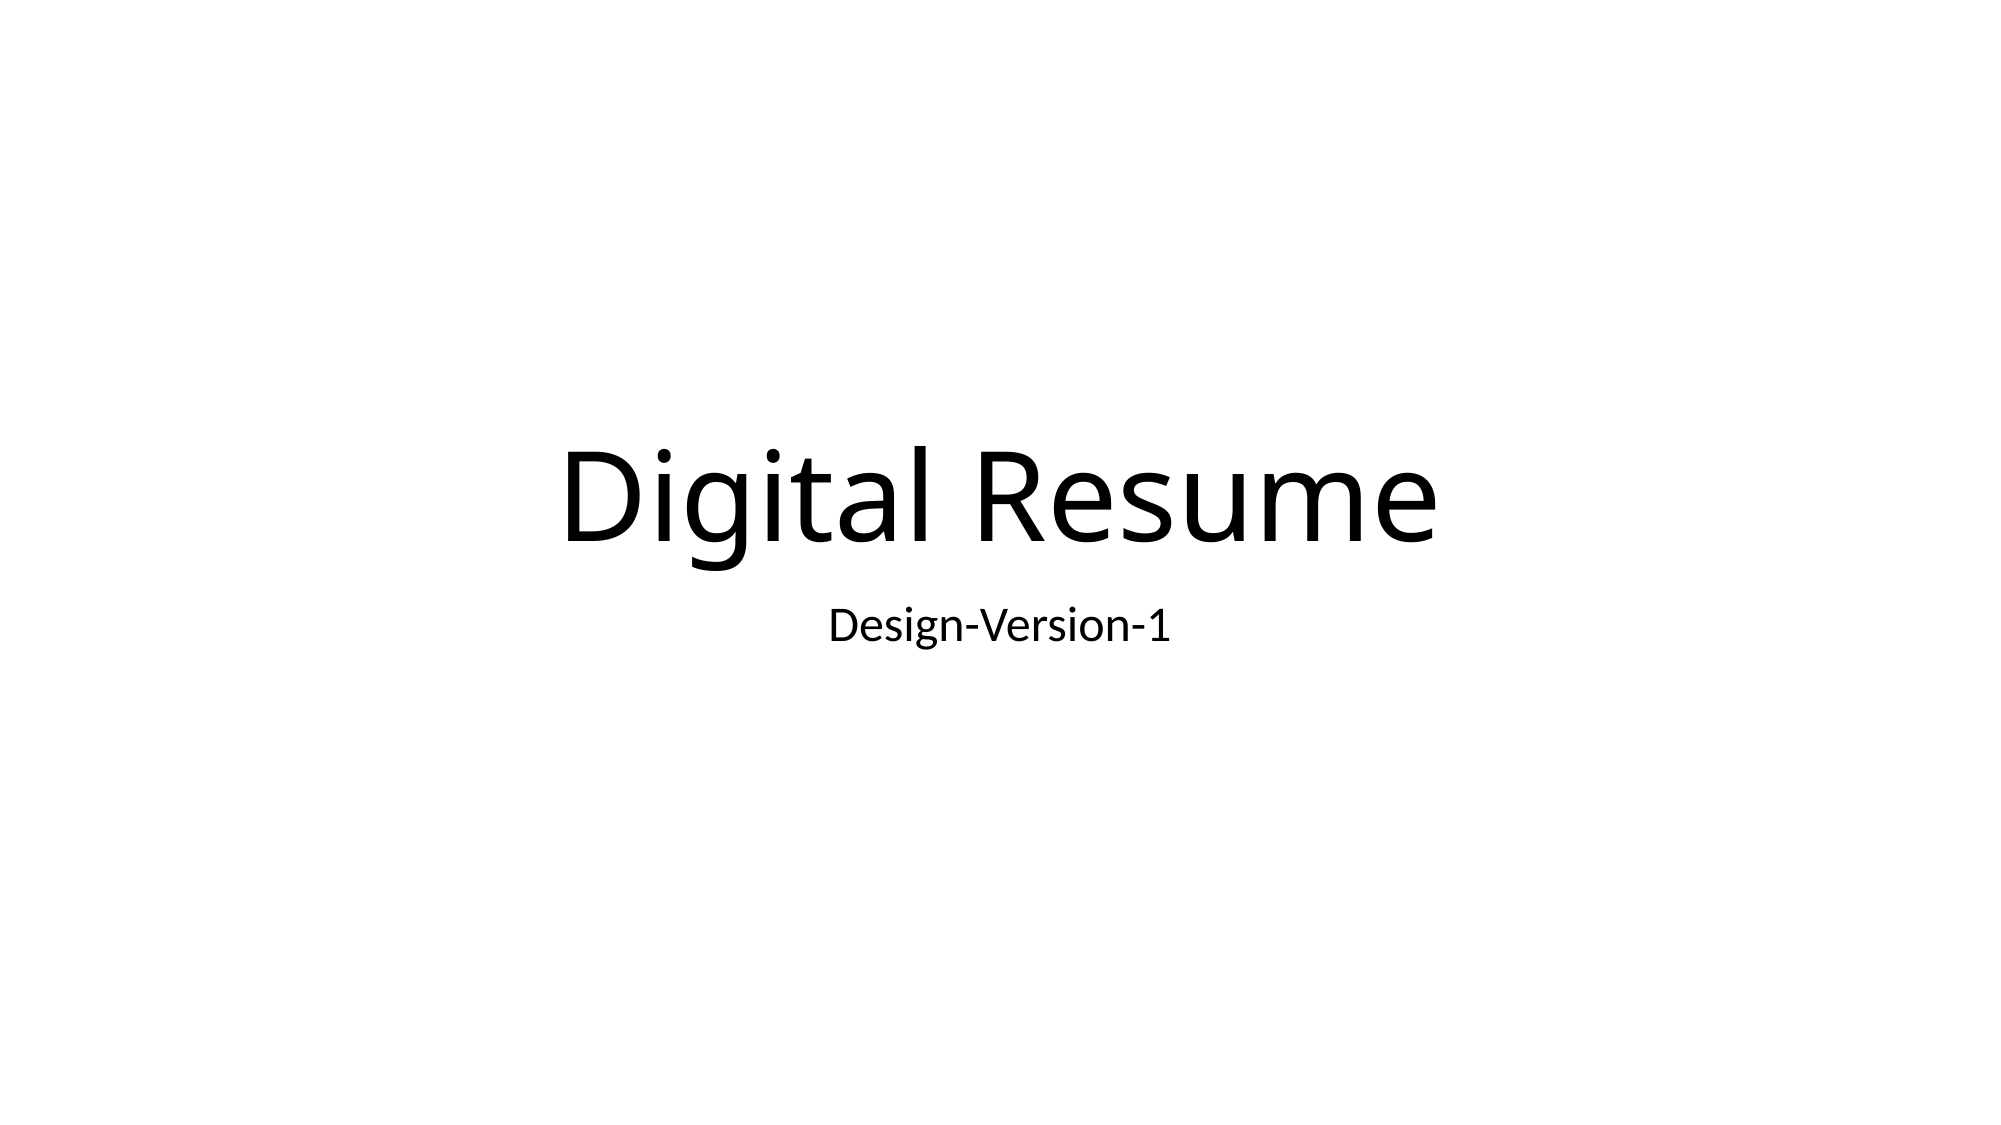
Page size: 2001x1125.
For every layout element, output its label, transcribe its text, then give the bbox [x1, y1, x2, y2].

title Digital Resume [249, 184, 1750, 576]
subtitle Design-Version-1 [249, 590, 1750, 863]
